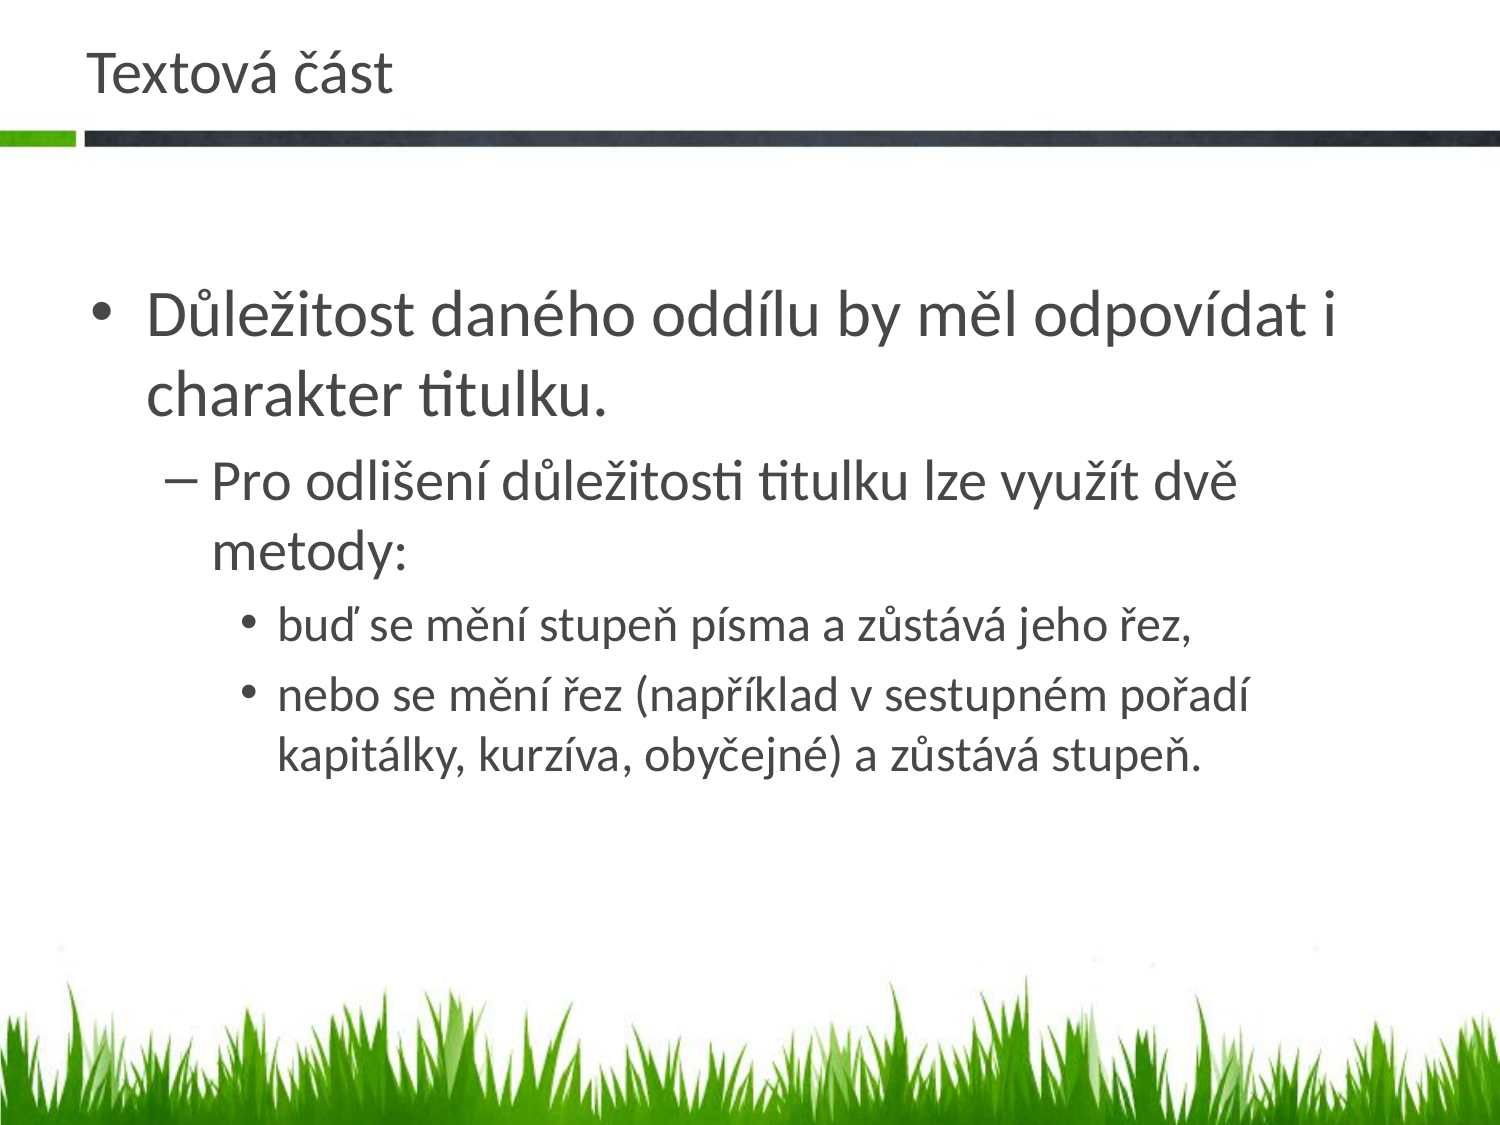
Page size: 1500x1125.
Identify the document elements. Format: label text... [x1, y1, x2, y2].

picture [0, 0, 1500, 1125]
title Textová část [71, 12, 1450, 125]
list Důležitost daného oddílu by měl odpovídat i charakter titulku. Pro odlišení důležitosti titulku lze využít dvě metody: buď se mění stupeň písma a zůstává jeho řez, nebo se mění řez (například v sestupném pořadí kapitálky, kurzíva, obyčejné) a zůstává stupeň. [75, 262, 1425, 1005]
